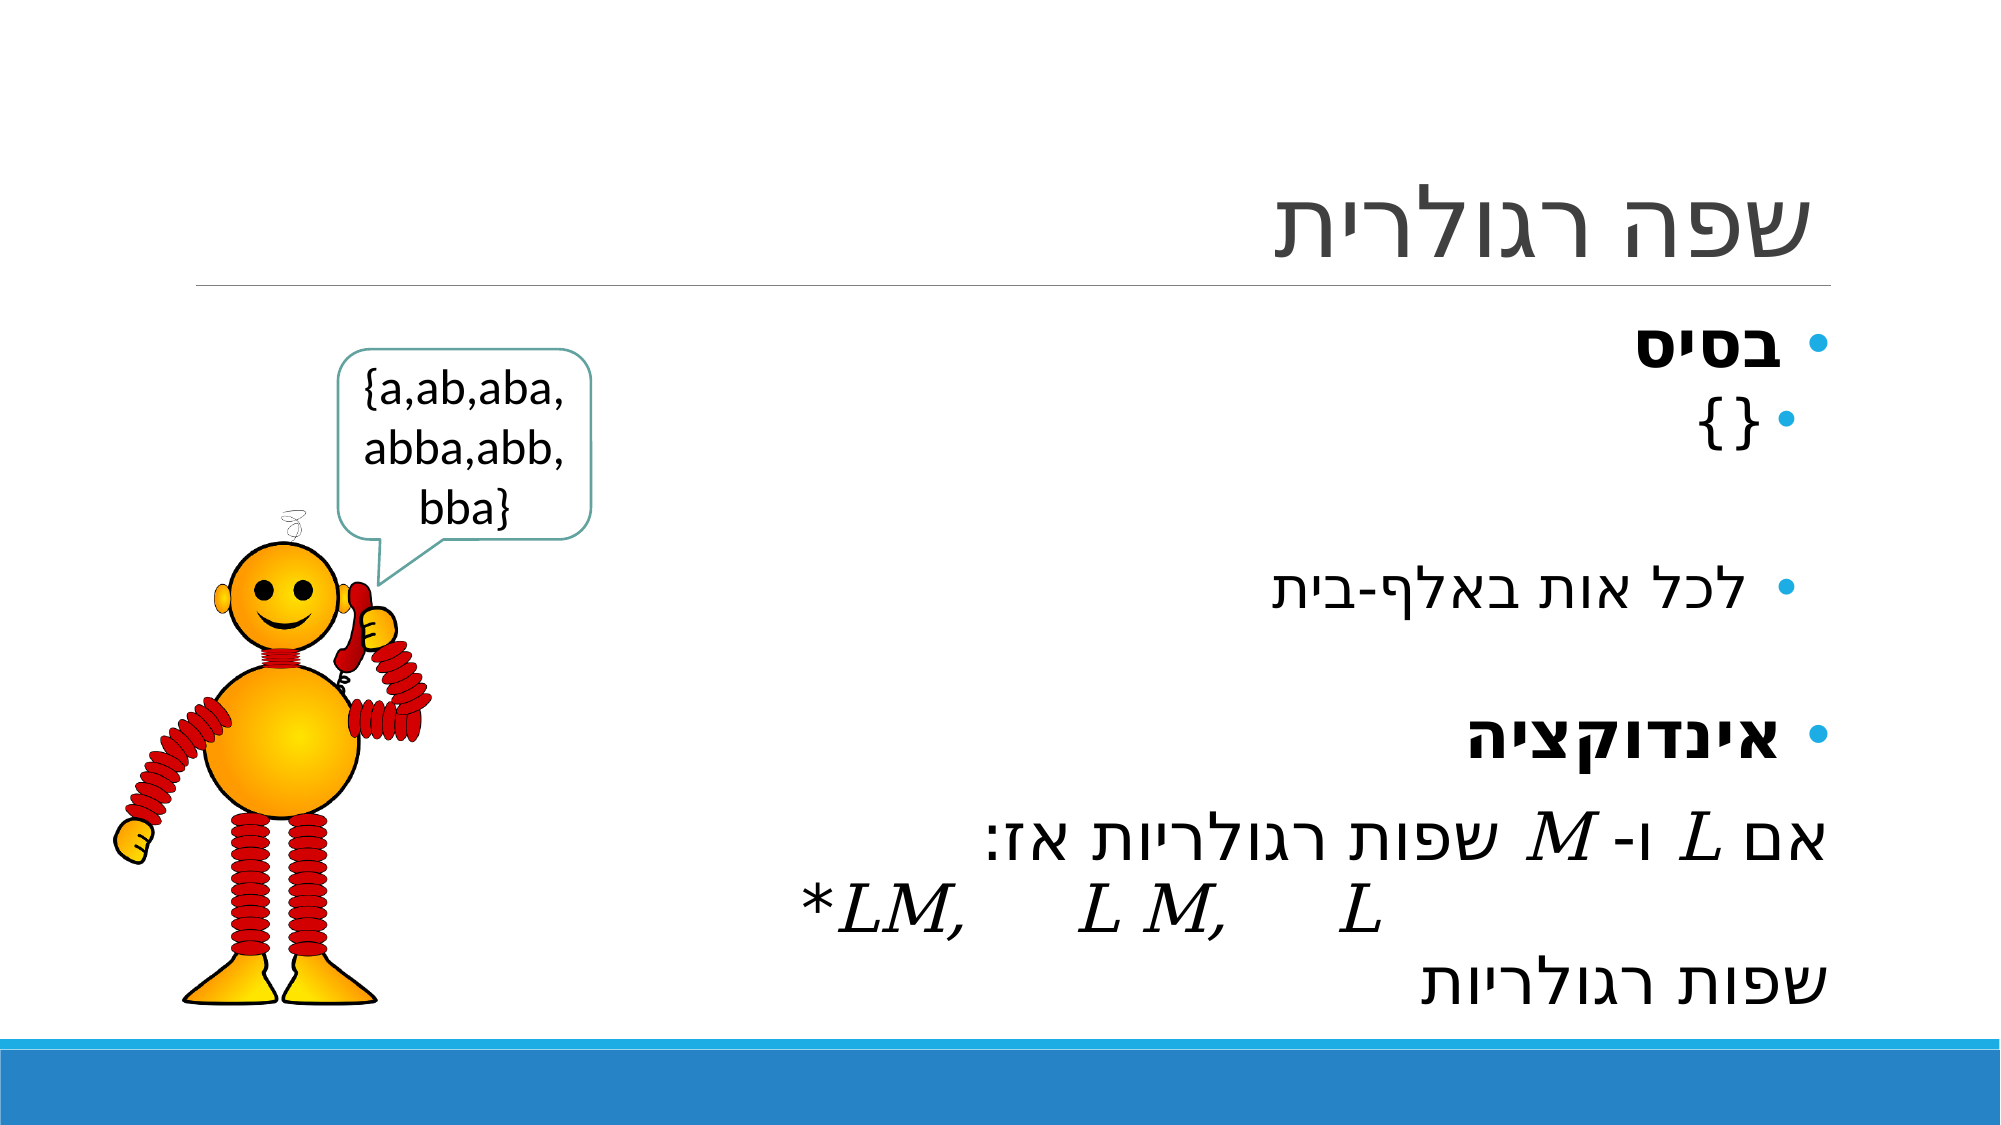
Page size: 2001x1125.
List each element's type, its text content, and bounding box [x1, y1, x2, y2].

picture [112, 509, 433, 1040]
title שפה רגולרית [180, 47, 1830, 285]
text_box {a,ab,aba,abba,abb,bba} [336, 347, 593, 543]
